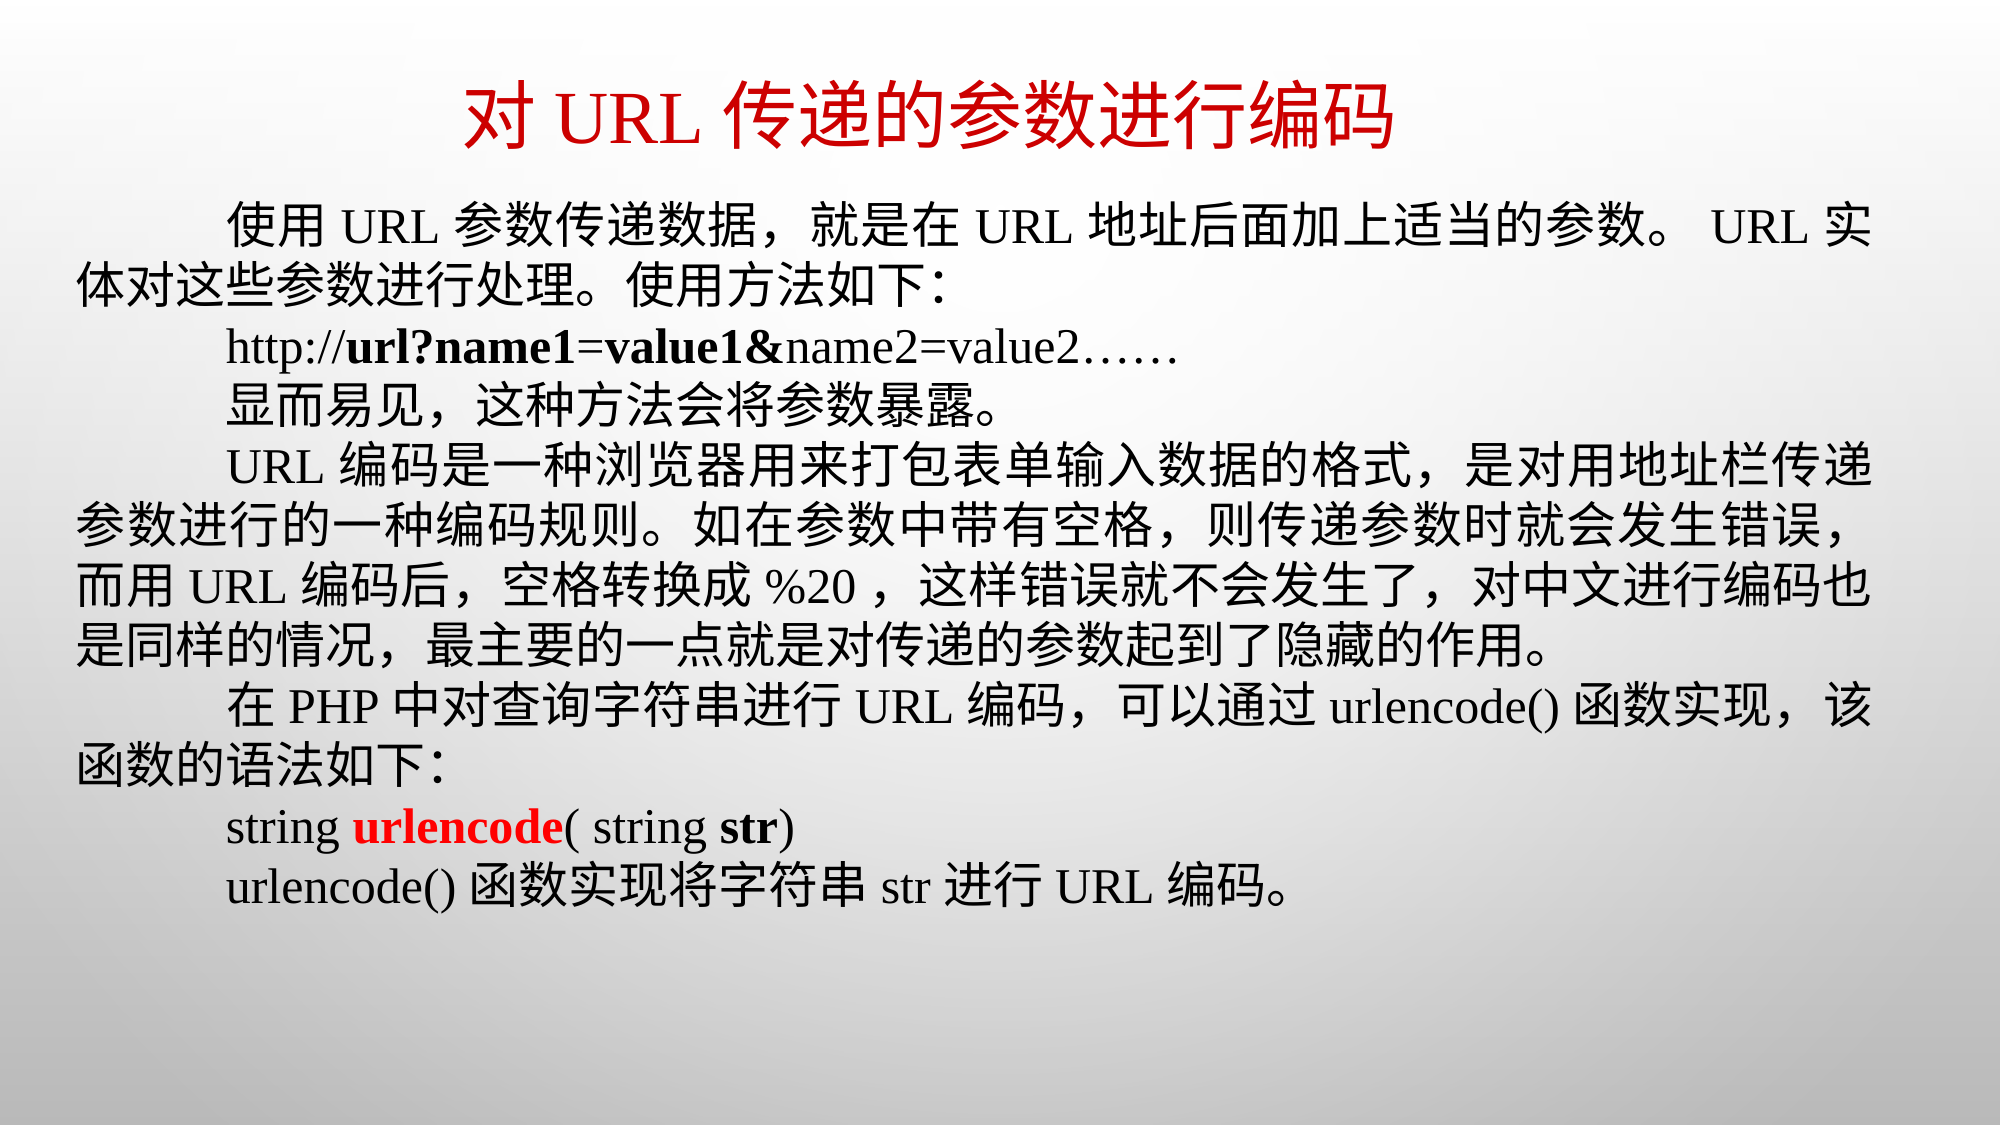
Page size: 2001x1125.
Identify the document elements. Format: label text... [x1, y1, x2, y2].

text_box 对URL传递的参数进行编码 [427, 69, 1432, 170]
text_box 使用URL参数传递数据，就是在URL地址后面加上适当的参数。URL实体对这些参数进行处理。使用方法如下： http://url?name1=value1&name2=value2…… 显而易见，这种方法会将参数暴露。 URL编码是一种浏览器用来打包表单输入数据的格式，是对用地址栏传递参数进行的一种编码规则。如在参数中带有空格，则传递参数时就会发生错误，而用URL编码后，空格转换成%20，这样错误就不会发生了，对中文进行编码也是同样的情况，最主要的一点就是对传递的参数起到了隐藏的作用。 在PHP中对查询字符串进行URL编码，可以通过urlencode()函数实现，该函数的语法如下： string urlencode( string str) urlencode()函数实现将字符串str进行URL编码。 [61, 185, 1888, 921]
picture [0, 0, 2000, 1125]
